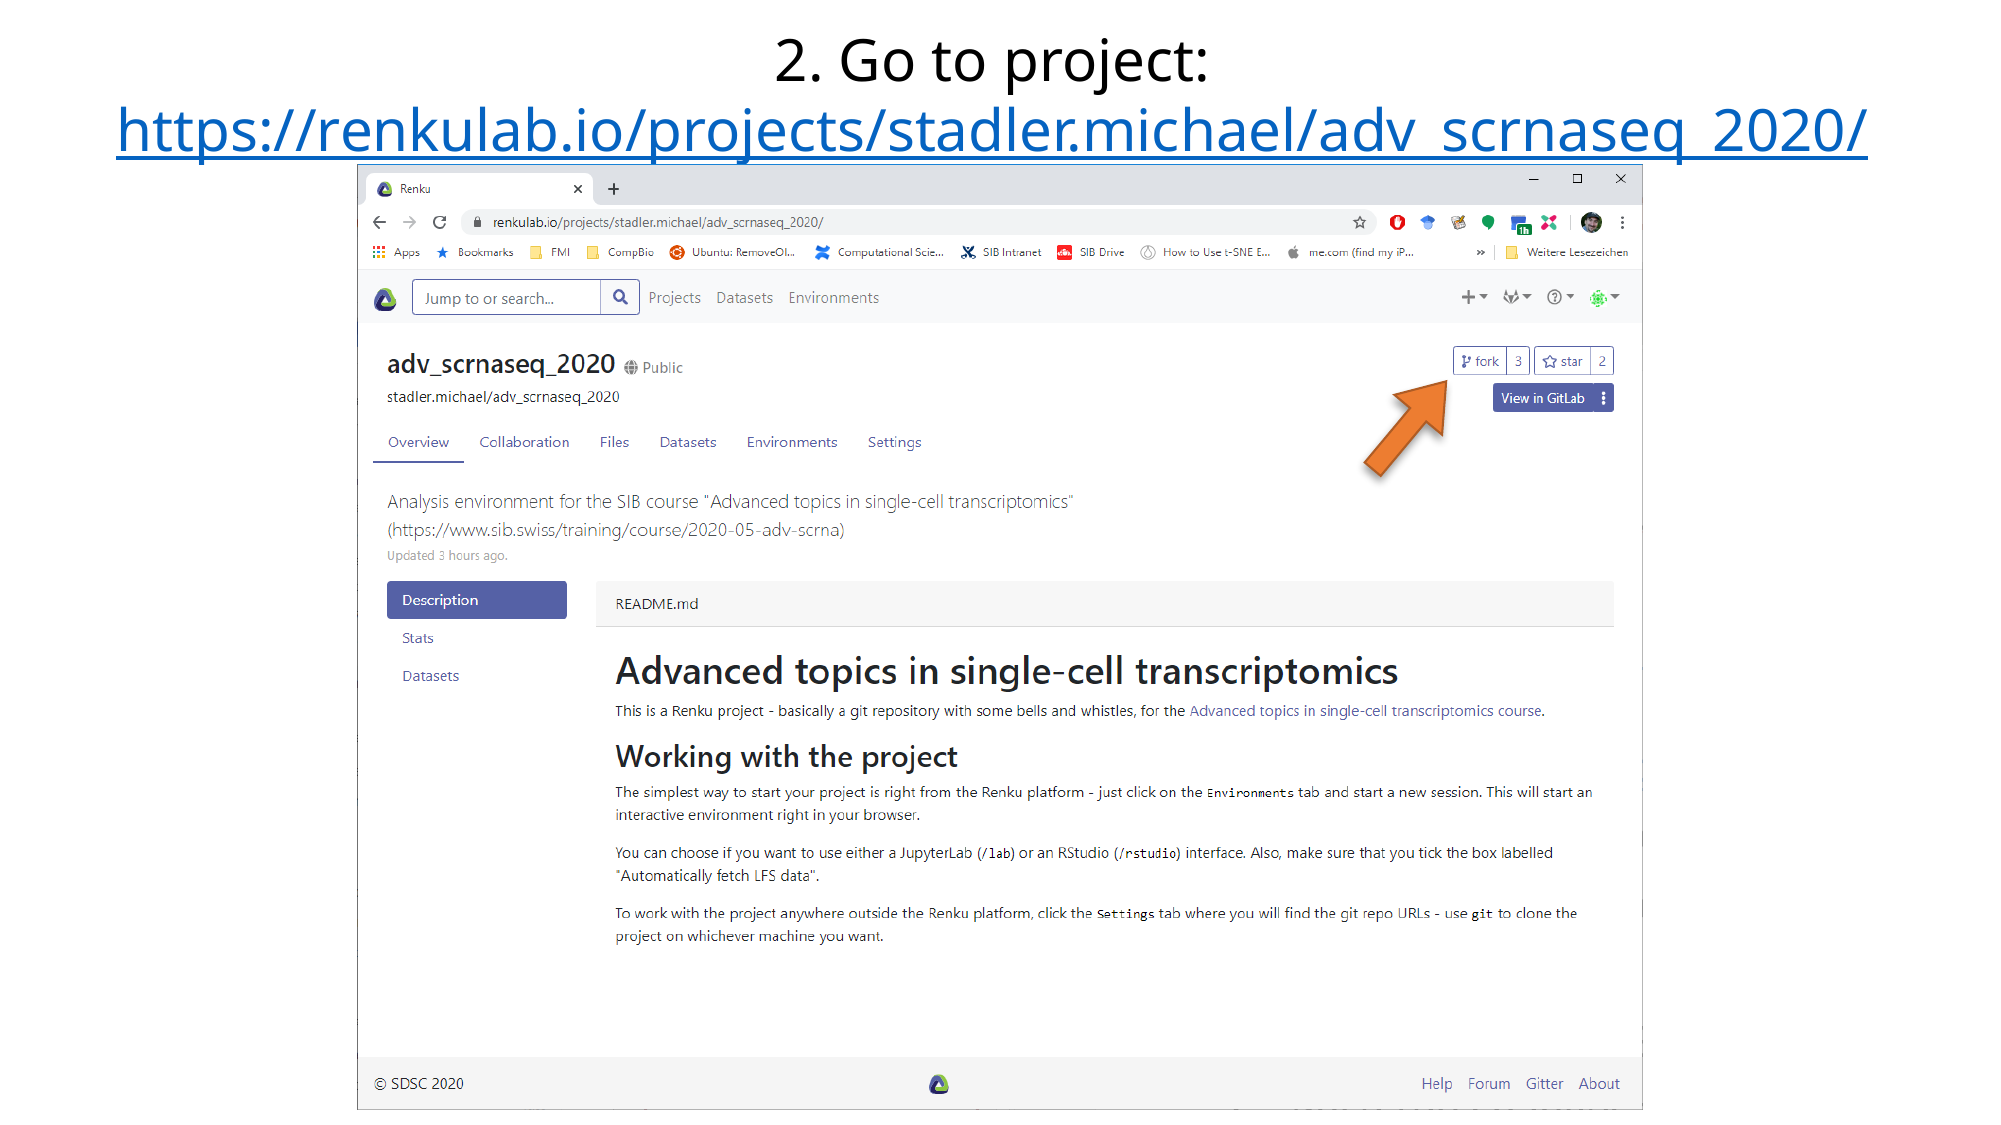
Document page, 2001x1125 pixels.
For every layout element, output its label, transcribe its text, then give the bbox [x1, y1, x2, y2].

title 2. Go to project: https://renkulab.io/projects/stadler.michael/adv_scrnaseq_2020/ [0, 59, 2000, 207]
picture [357, 164, 1643, 1110]
